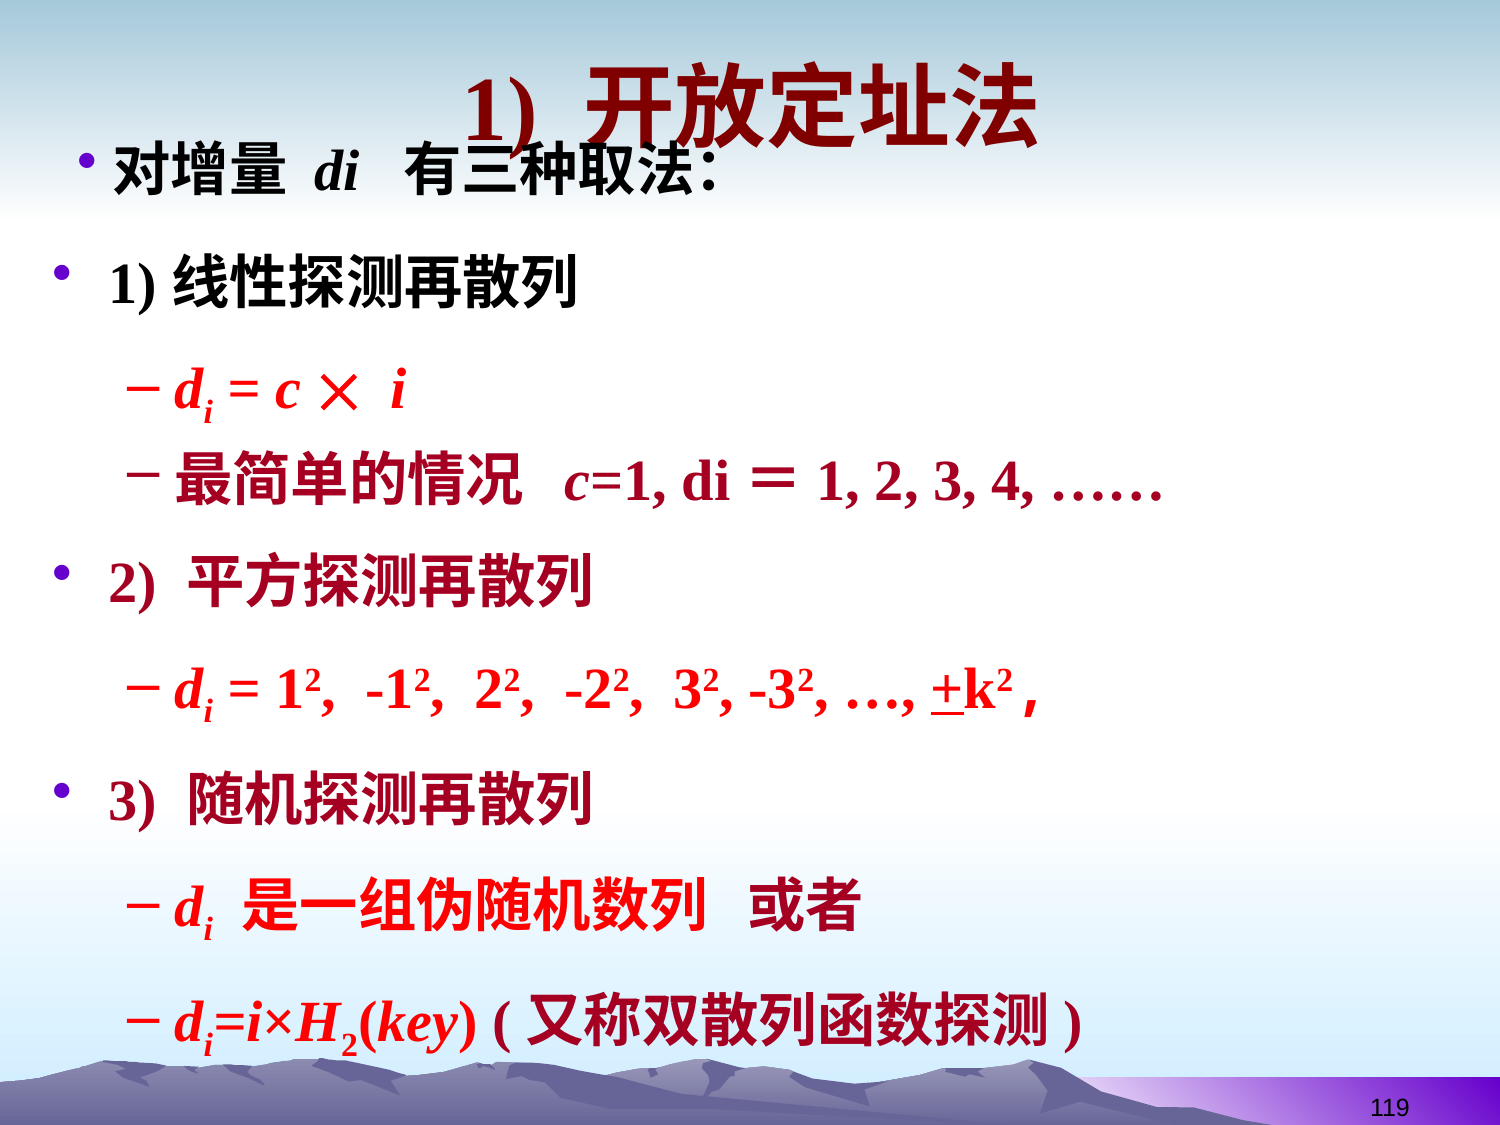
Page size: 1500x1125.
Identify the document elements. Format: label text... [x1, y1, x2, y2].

text_box 对增量 di 有三种取法： [62, 125, 1175, 210]
title 1) 开放定址法 [76, 18, 1428, 188]
slide_number 119 [1074, 1054, 1426, 1125]
list 1)线性探测再散列 di = c  i 最简单的情况 c=1, di＝1, 2, 3, 4, …… 2) 平方探测再散列 di = 12, -12, 22, -22, 32, -32, …, +k2, 3) 随机探测再散列 di 是一组伪随机数列 或者 di=i×H2(key) (又称双散列函数探测) [37, 237, 1456, 1050]
